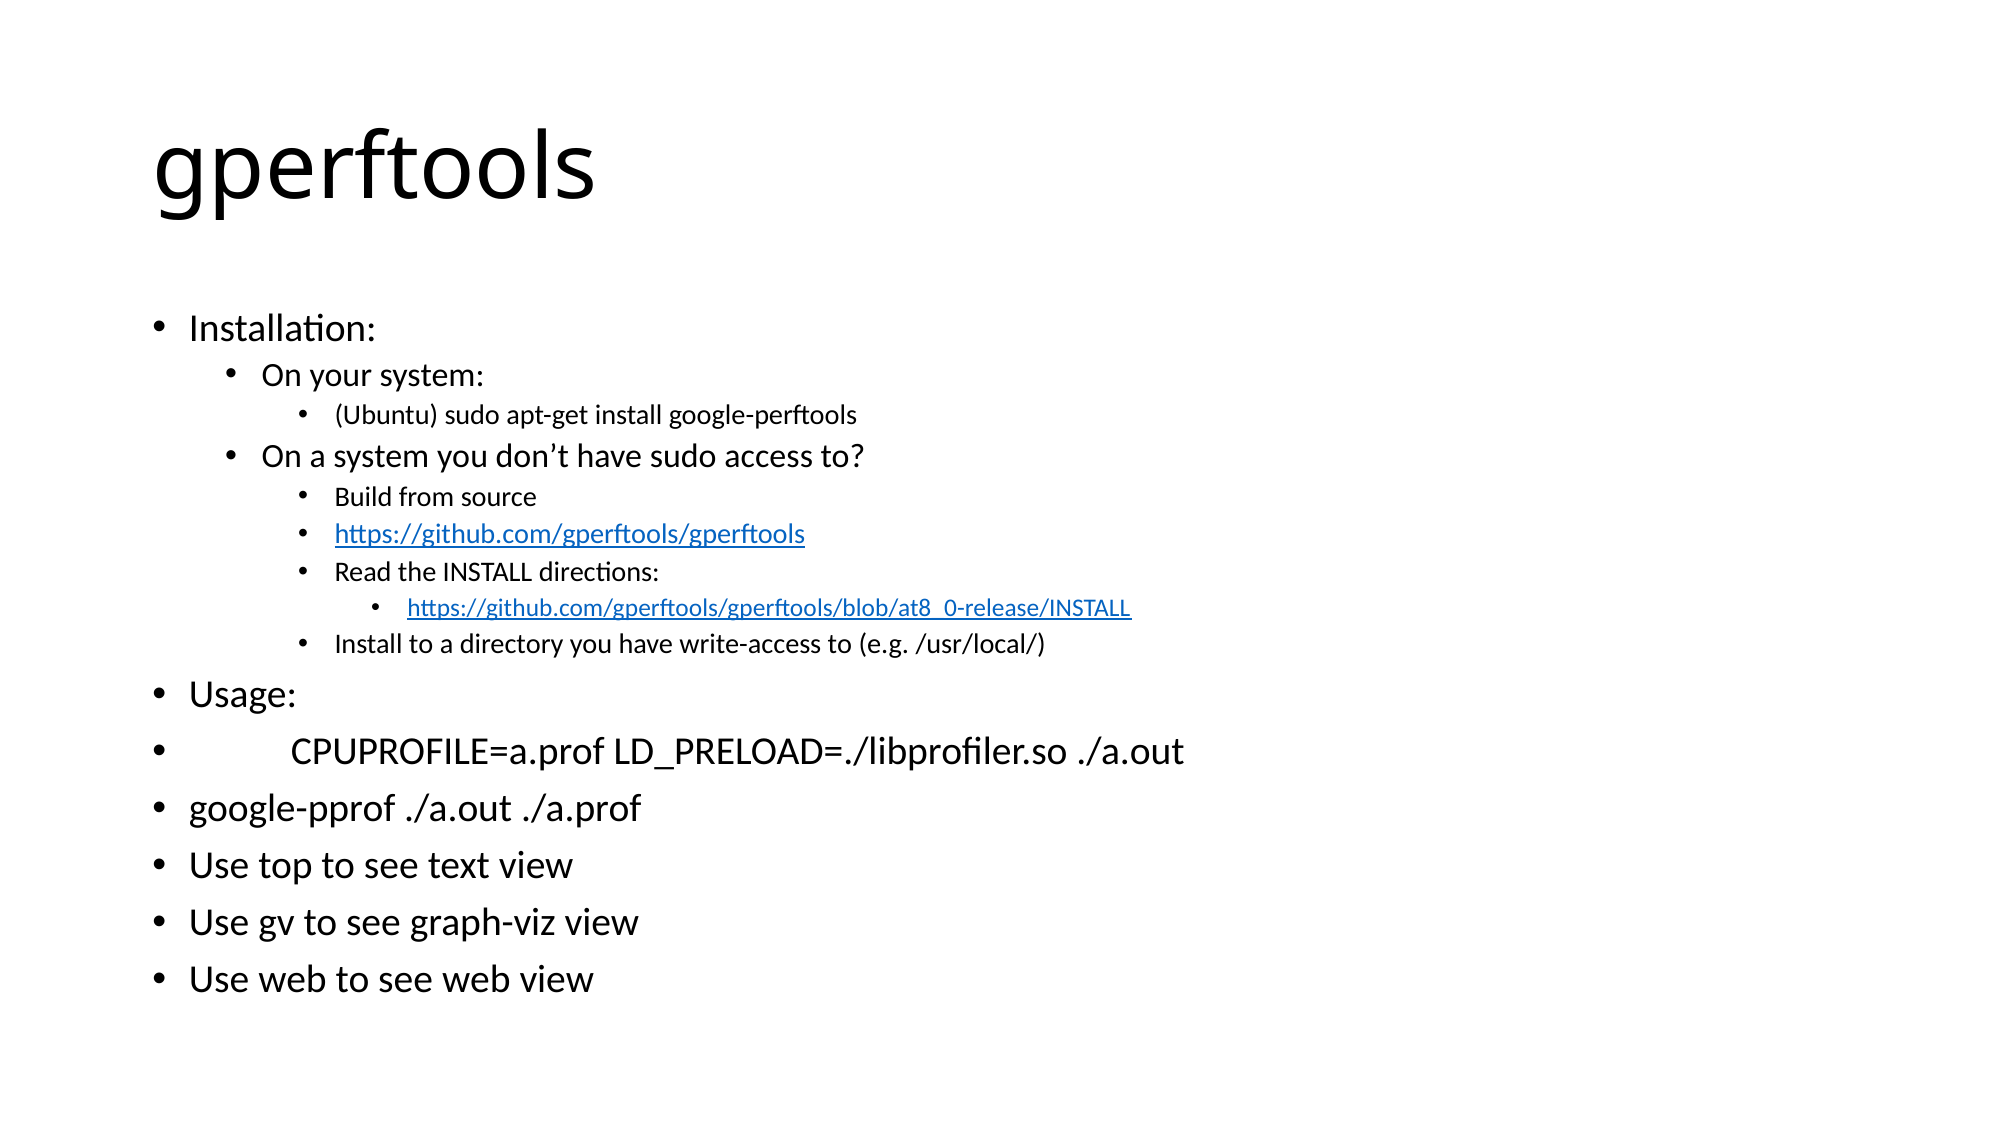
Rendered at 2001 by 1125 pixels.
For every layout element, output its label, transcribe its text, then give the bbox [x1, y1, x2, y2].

list Installation: On your system: (Ubuntu) sudo apt-get install google-perftools On a system you don’t have sudo access to? Build from source https://github.com/gperftools/gperftools Read the INSTALL directions: https://github.com/gperftools/gperftools/blob/at8_0-release/INSTALL Install to a directory you have write-access to (e.g. /usr/local/) Usage: CPUPROFILE=a.prof LD_PRELOAD=./libprofiler.so ./a.out google-pprof ./a.out ./a.prof Use top to see text view Use gv to see graph-viz view Use web to see web view [137, 299, 1863, 1014]
title gperftools [137, 59, 1863, 278]
